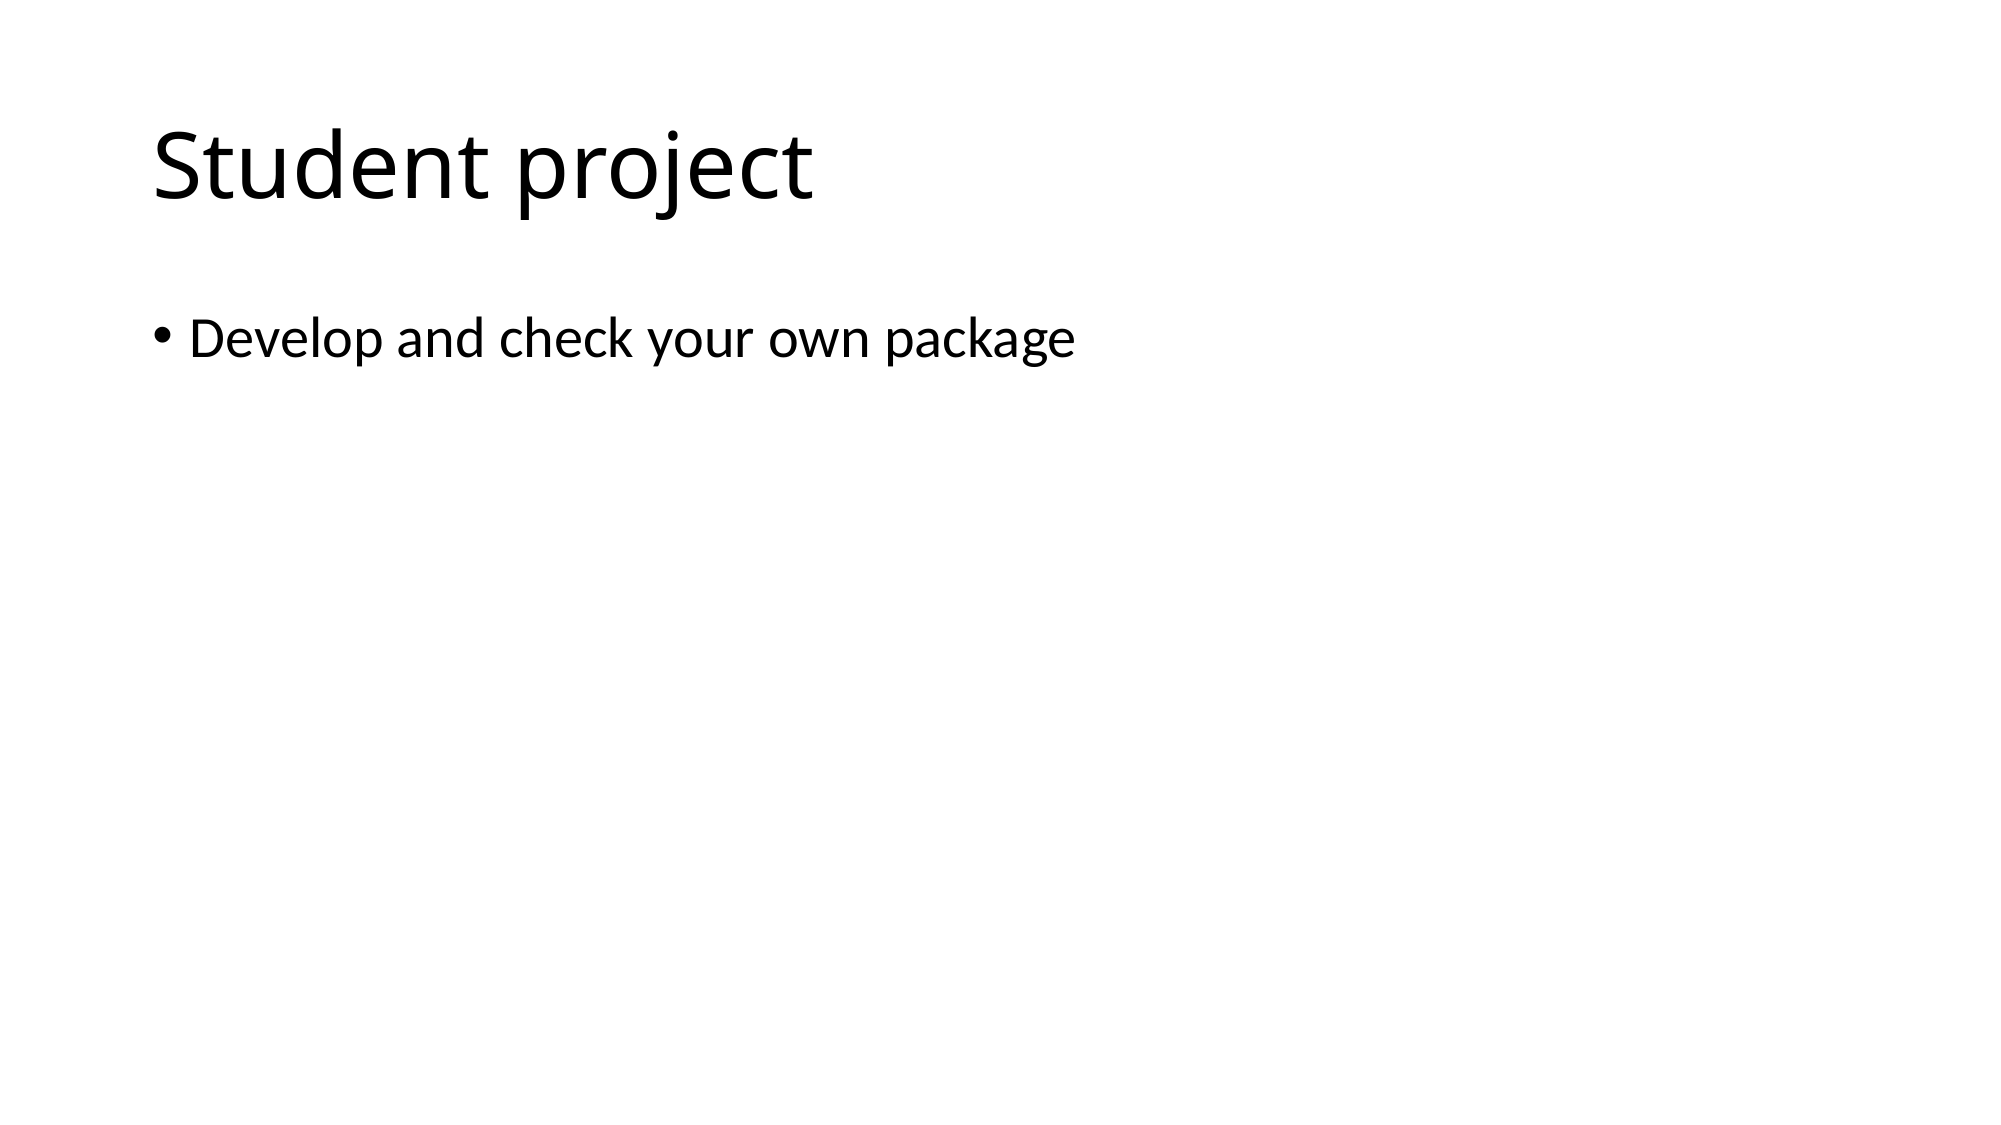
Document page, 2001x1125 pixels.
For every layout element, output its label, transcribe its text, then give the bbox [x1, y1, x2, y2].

title Student project [137, 59, 1863, 278]
list Develop and check your own package [137, 299, 1863, 1014]
